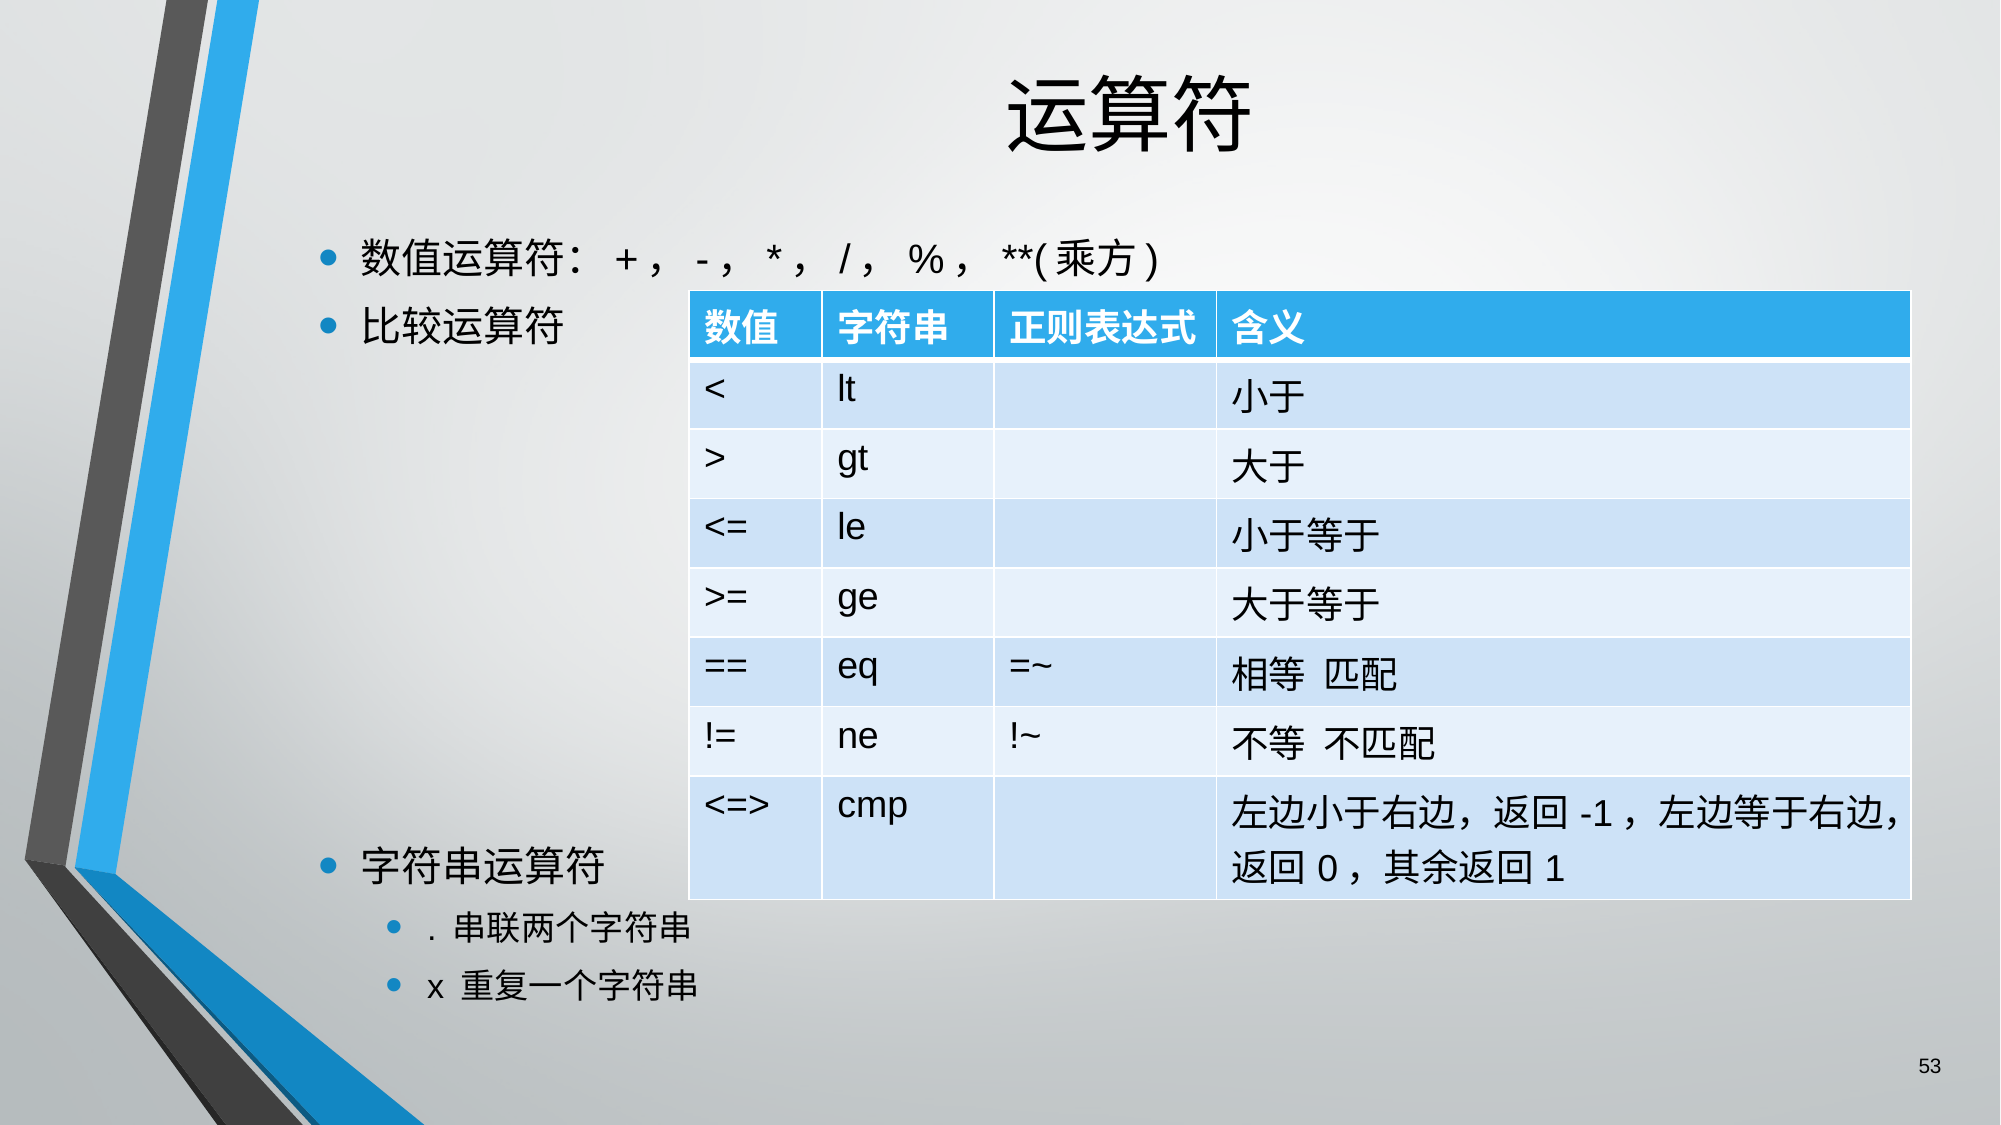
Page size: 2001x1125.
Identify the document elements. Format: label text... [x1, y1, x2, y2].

table_header 正则表达式 [995, 291, 1216, 357]
table_cell == [690, 638, 821, 706]
table_cell 小于 [1217, 363, 1910, 428]
table_cell le [823, 499, 993, 567]
table_cell cmp [823, 777, 993, 899]
table_header 数值 [690, 291, 821, 357]
table_cell [995, 363, 1216, 428]
table_cell [995, 569, 1216, 636]
table_cell 大于 [1217, 430, 1910, 498]
table_cell 相等 匹配 [1217, 638, 1910, 706]
table_header 字符串 [823, 291, 993, 357]
table_cell < [690, 363, 821, 428]
table_cell <=> [690, 777, 821, 899]
table_cell =~ [995, 638, 1216, 706]
table_cell > [690, 430, 821, 498]
list 数值运算符：+，-，*，/，%，**(乘方) 比较运算符 字符串运算符 . 串联两个字符串 x 重复一个字符串 [304, 202, 1957, 1014]
table_cell 大于等于 [1217, 569, 1910, 636]
table_cell >= [690, 569, 821, 636]
table_cell [995, 430, 1216, 498]
table_cell != [690, 707, 821, 775]
title 运算符 [304, 38, 1957, 187]
table_cell gt [823, 430, 993, 498]
table_cell !~ [995, 707, 1216, 775]
slide_number 53 [1866, 1034, 1957, 1095]
table_cell ne [823, 707, 993, 775]
table_cell 小于等于 [1217, 499, 1910, 567]
table_cell 不等 不匹配 [1217, 707, 1910, 775]
table_cell <= [690, 499, 821, 567]
table_cell 左边小于右边，返回-1，左边等于右边，返回0，其余返回1 [1217, 777, 1910, 899]
table_cell lt [823, 363, 993, 428]
table_cell [995, 499, 1216, 567]
table_cell ge [823, 569, 993, 636]
table_cell eq [823, 638, 993, 706]
table_header 含义 [1217, 291, 1910, 357]
table_cell [995, 777, 1216, 899]
